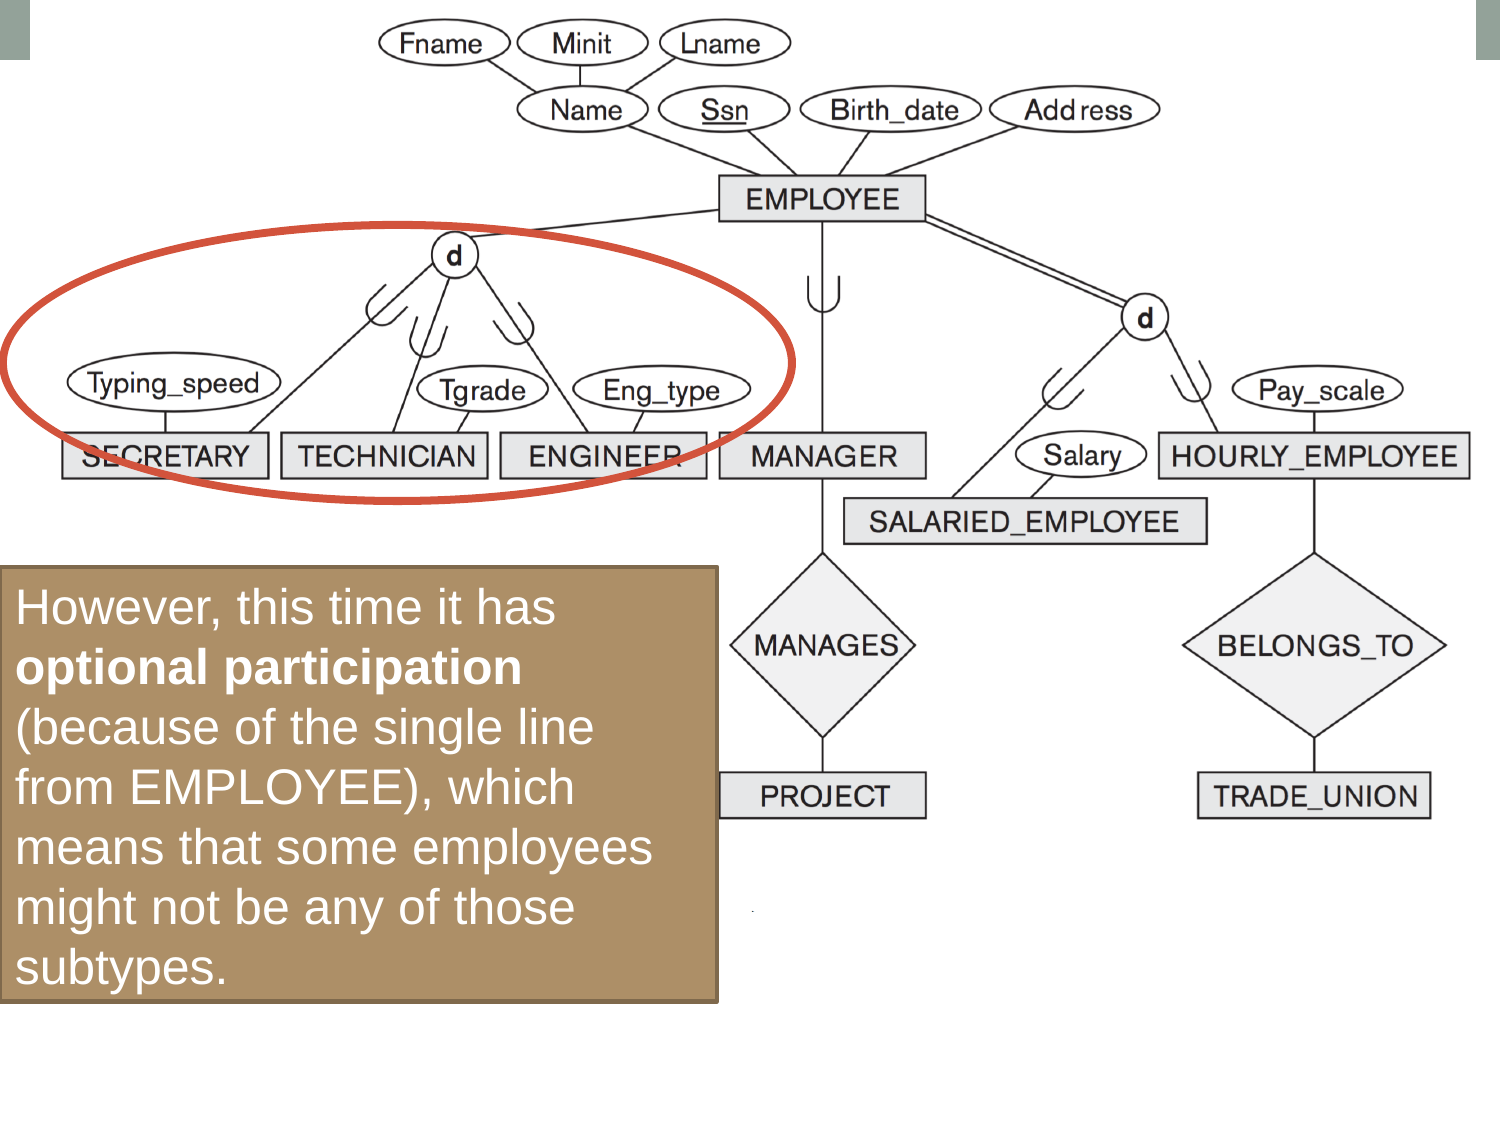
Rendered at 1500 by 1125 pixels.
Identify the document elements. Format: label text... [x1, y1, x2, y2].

picture [0, 0, 1477, 912]
text_box However, this time it has optional participation (because of the single line from EMPLOYEE), which means that some employees might not be any of those subtypes. [0, 916, 719, 1004]
